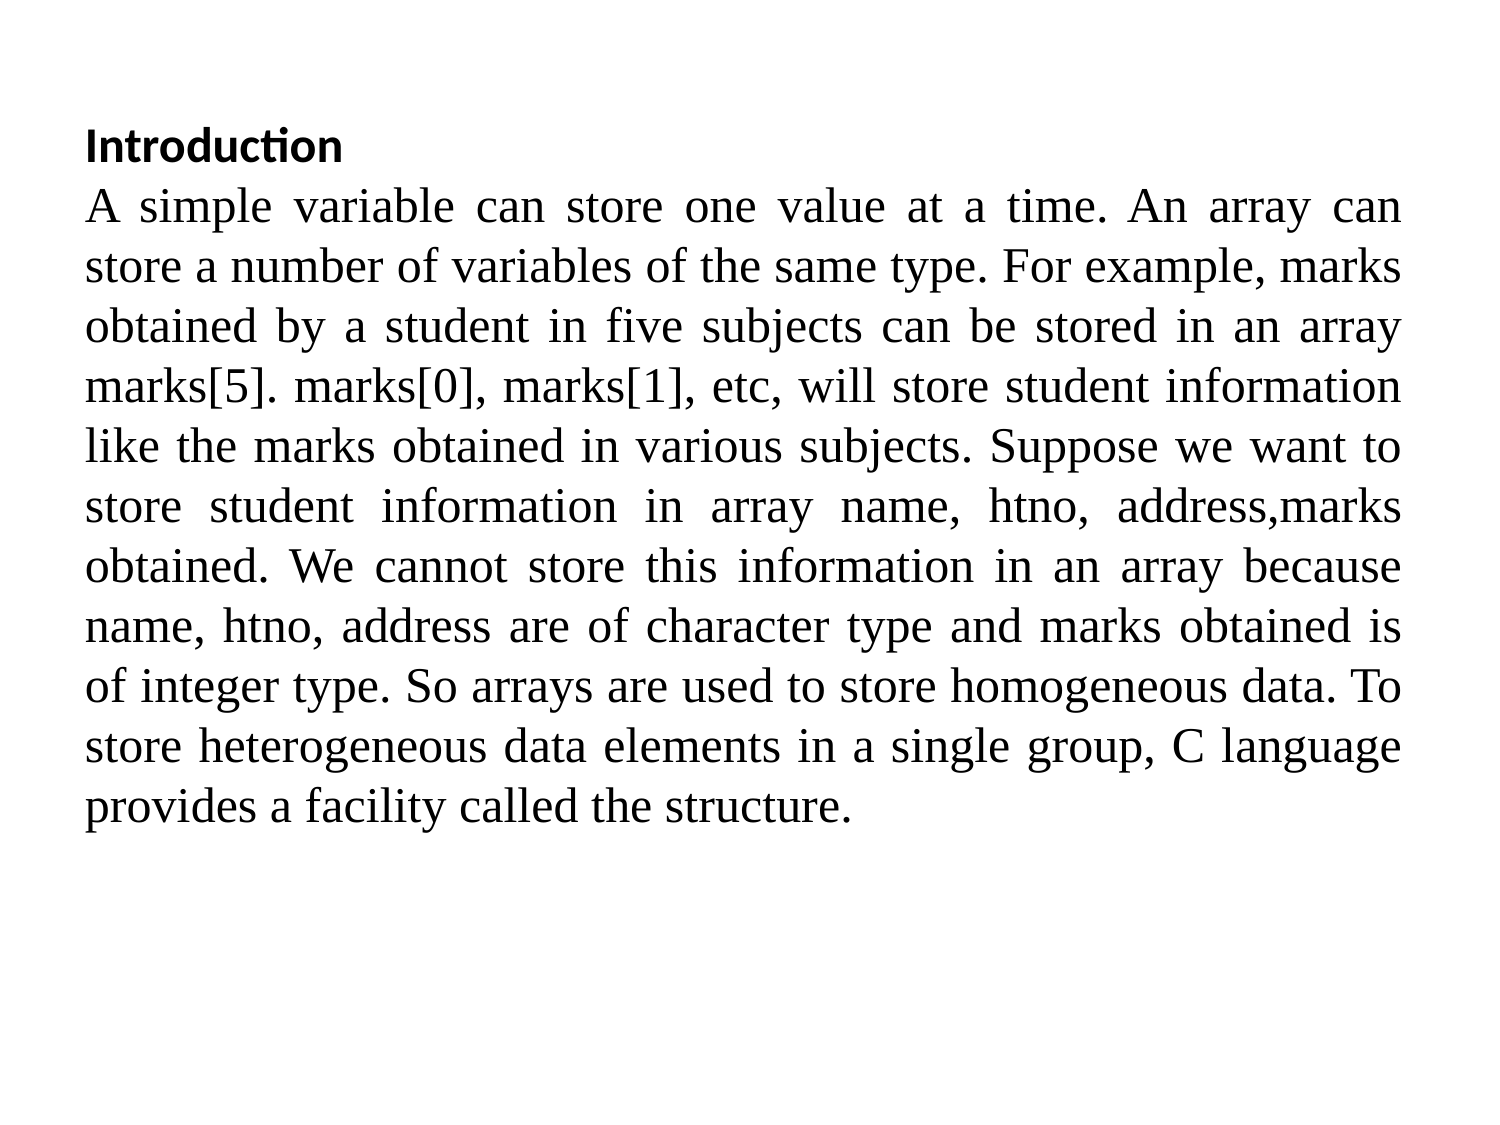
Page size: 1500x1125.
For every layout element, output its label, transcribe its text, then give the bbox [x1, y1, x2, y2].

text_box Introduction A simple variable can store one value at a time. An array can store a number of variables of the same type. For example, marks obtained by a student in five subjects can be stored in an array marks[5]. marks[0], marks[1], etc, will store student information like the marks obtained in various subjects. Suppose we want to store student information in array name, htno, address,marks obtained. We cannot store this information in an array because name, htno, address are of character type and marks obtained is of integer type. So arrays are used to store homogeneous data. To store heterogeneous data elements in a single group, C language provides a facility called the structure. [70, 105, 1418, 841]
